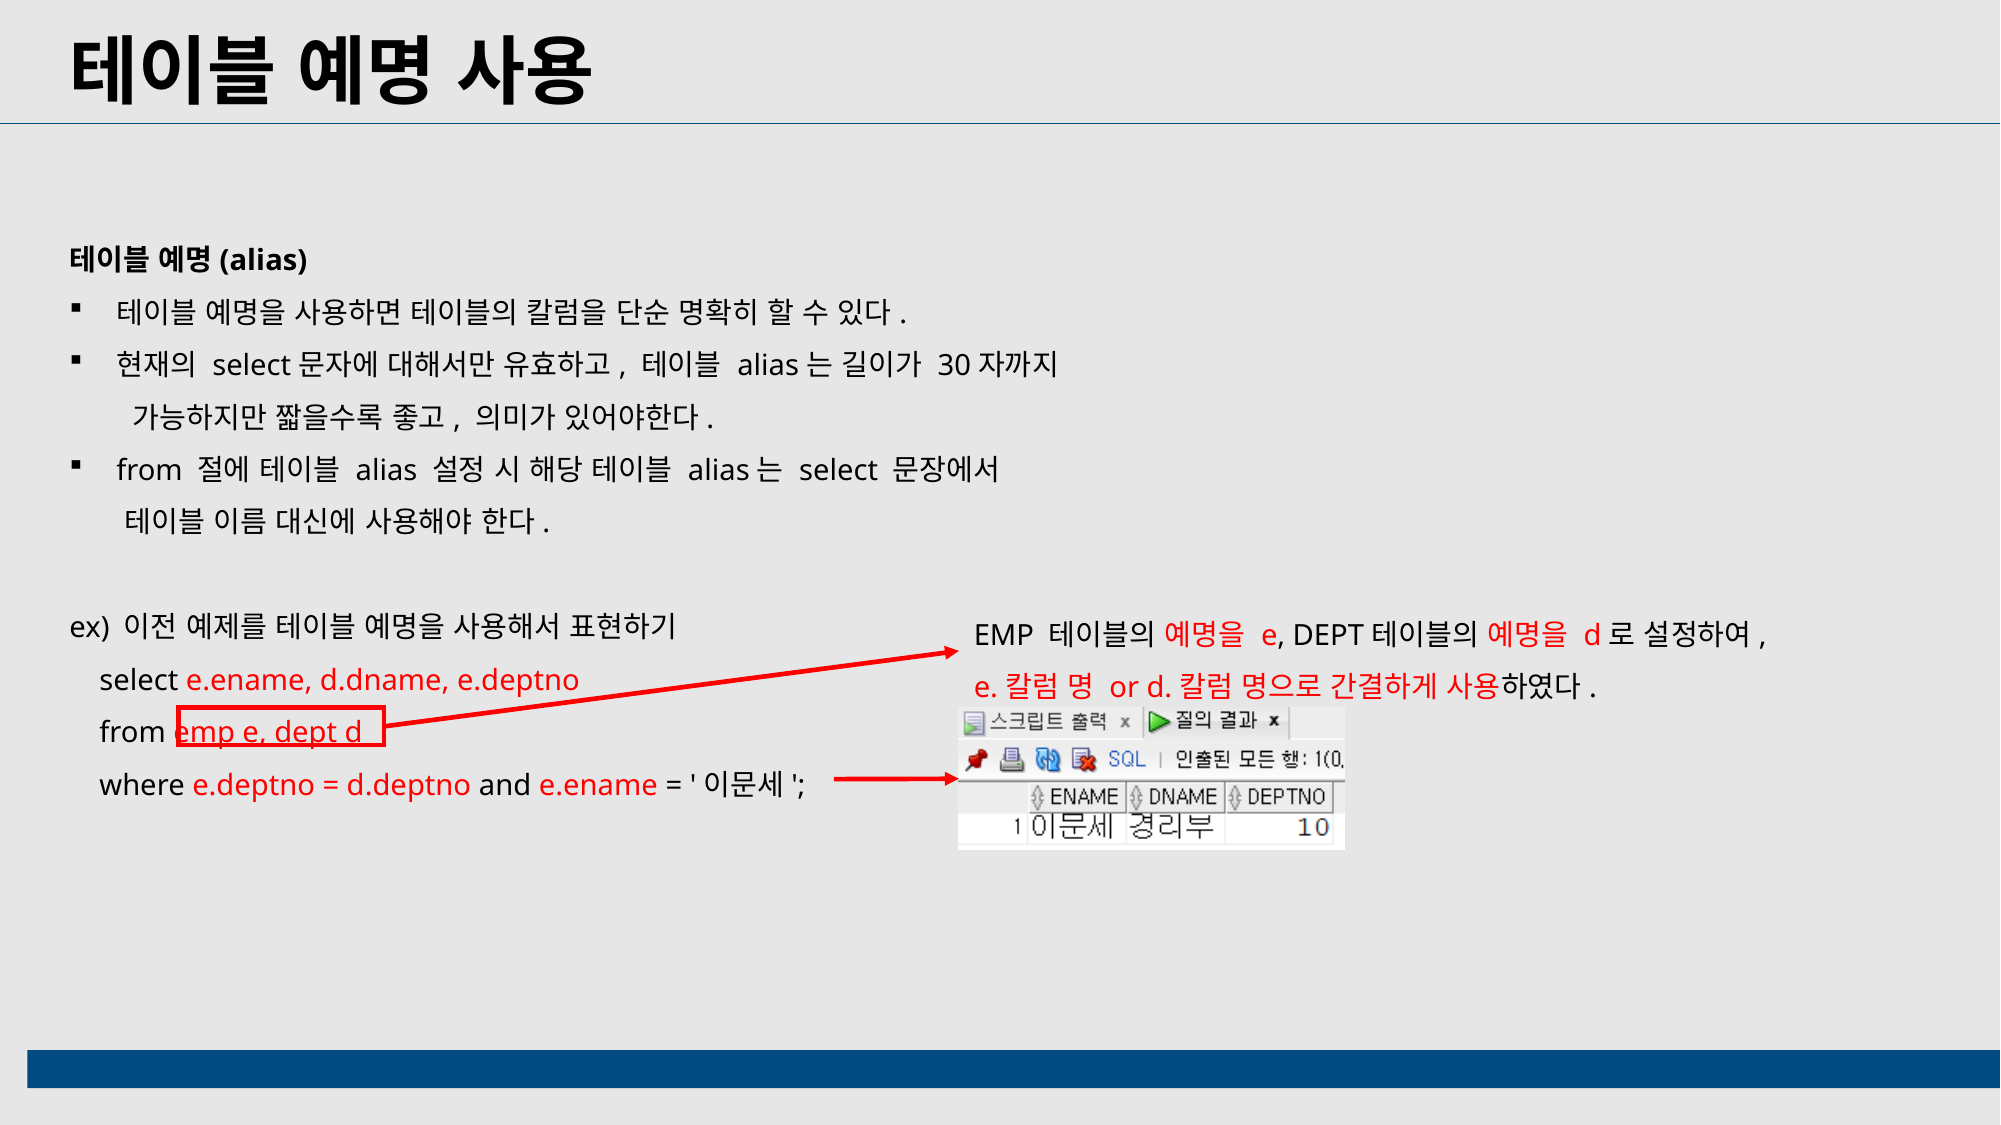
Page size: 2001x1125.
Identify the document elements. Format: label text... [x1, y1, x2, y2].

text_box [177, 707, 385, 746]
text_box 테이블 예명 사용 [54, 16, 1361, 122]
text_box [383, 648, 959, 727]
text_box 테이블 예명(alias) 테이블 예명을 사용하면 테이블의 칼럼을 단순 명확히 할 수 있다. 현재의 select문자에 대해서만 유효하고, 테이블 alias는 길이가 30자까지 가능하지만 짧을수록 좋고, 의미가 있어야한다. from 절에 테이블 alias 설정 시 해당 테이블 alias는 select 문장에서 테이블 이름 대신에 사용해야 한다. ex) 이전 예제를 테이블 예명을 사용해서 표현하기 select e.ename, d.dname, e.deptno from emp e, dept d where e.deptno = d.deptno and e.ename = '이문세'; [54, 216, 1083, 809]
picture [958, 707, 1345, 850]
text_box EMP 테이블의 예명을 e, DEPT테이블의 예명을 d로 설정하여, e.칼럼 명 or d.칼럼 명으로 간결하게 사용하였다. [958, 591, 1797, 711]
text_box [26, 1049, 2000, 1089]
